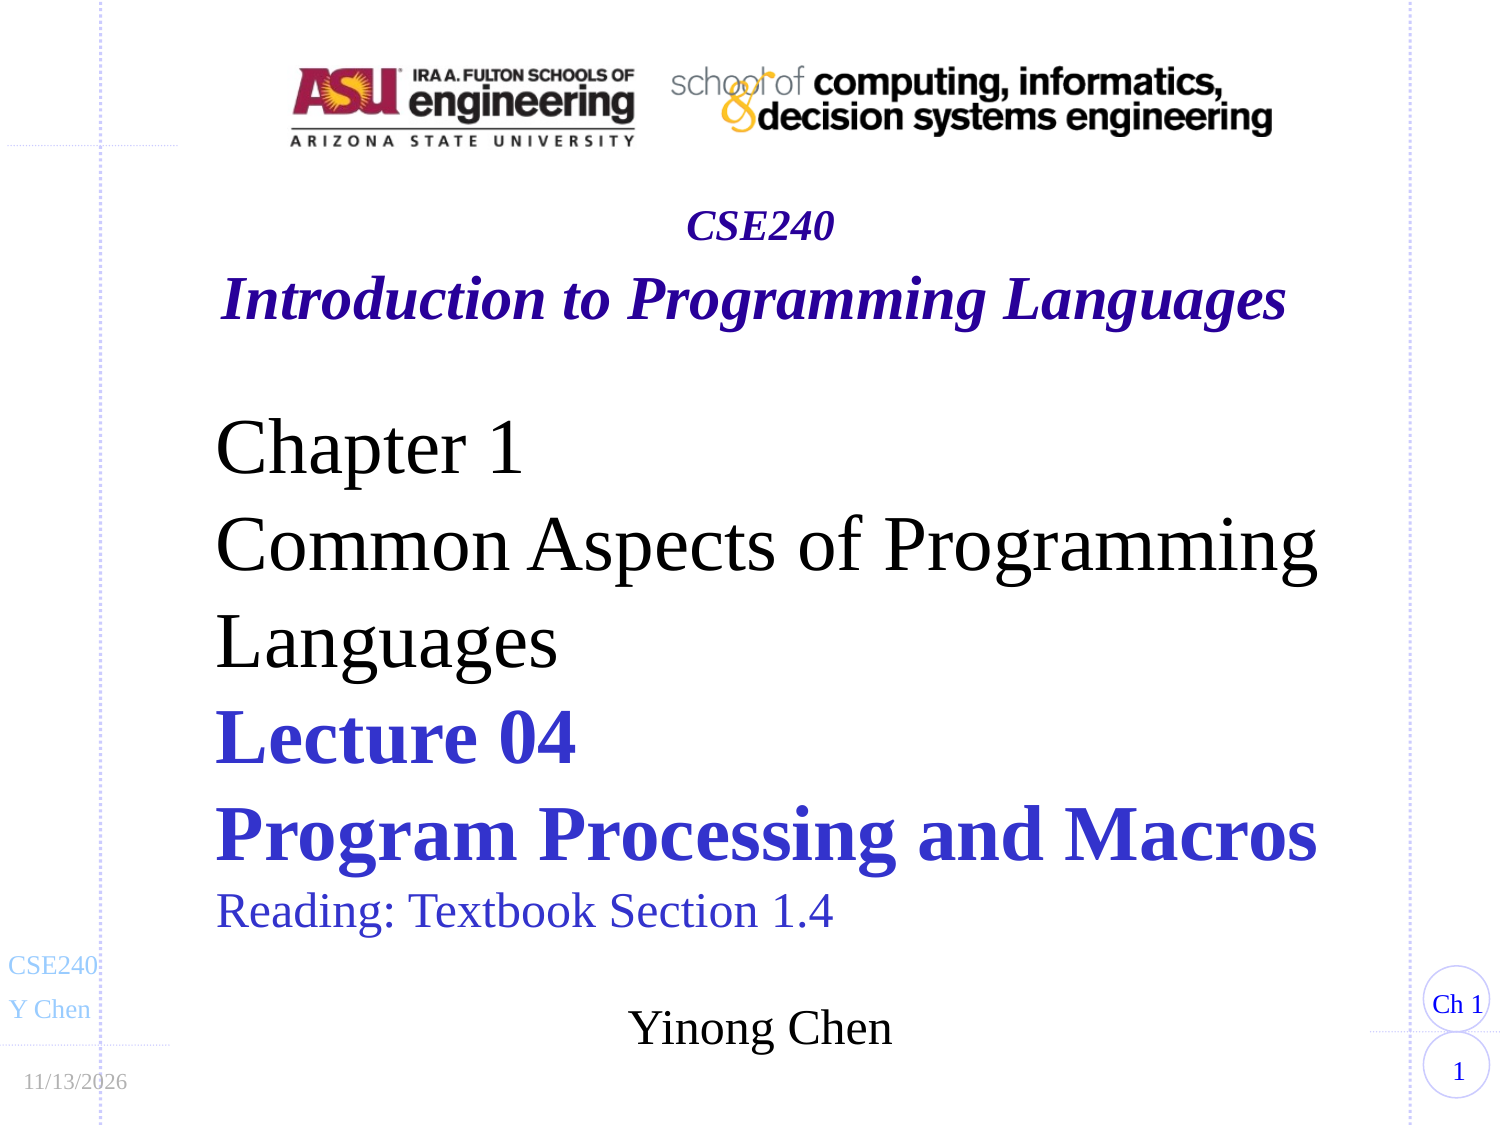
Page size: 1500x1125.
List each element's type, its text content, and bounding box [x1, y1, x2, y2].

text_box Yinong Chen [612, 987, 908, 1063]
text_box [287, 65, 1272, 151]
text_box Chapter 1 Common Aspects of Programming Languages Lecture 04 Program Processing and Macros Reading: Textbook Section 1.4 [200, 401, 1350, 939]
text_box CSE240 Introduction to Programming Languages [118, 204, 1403, 331]
